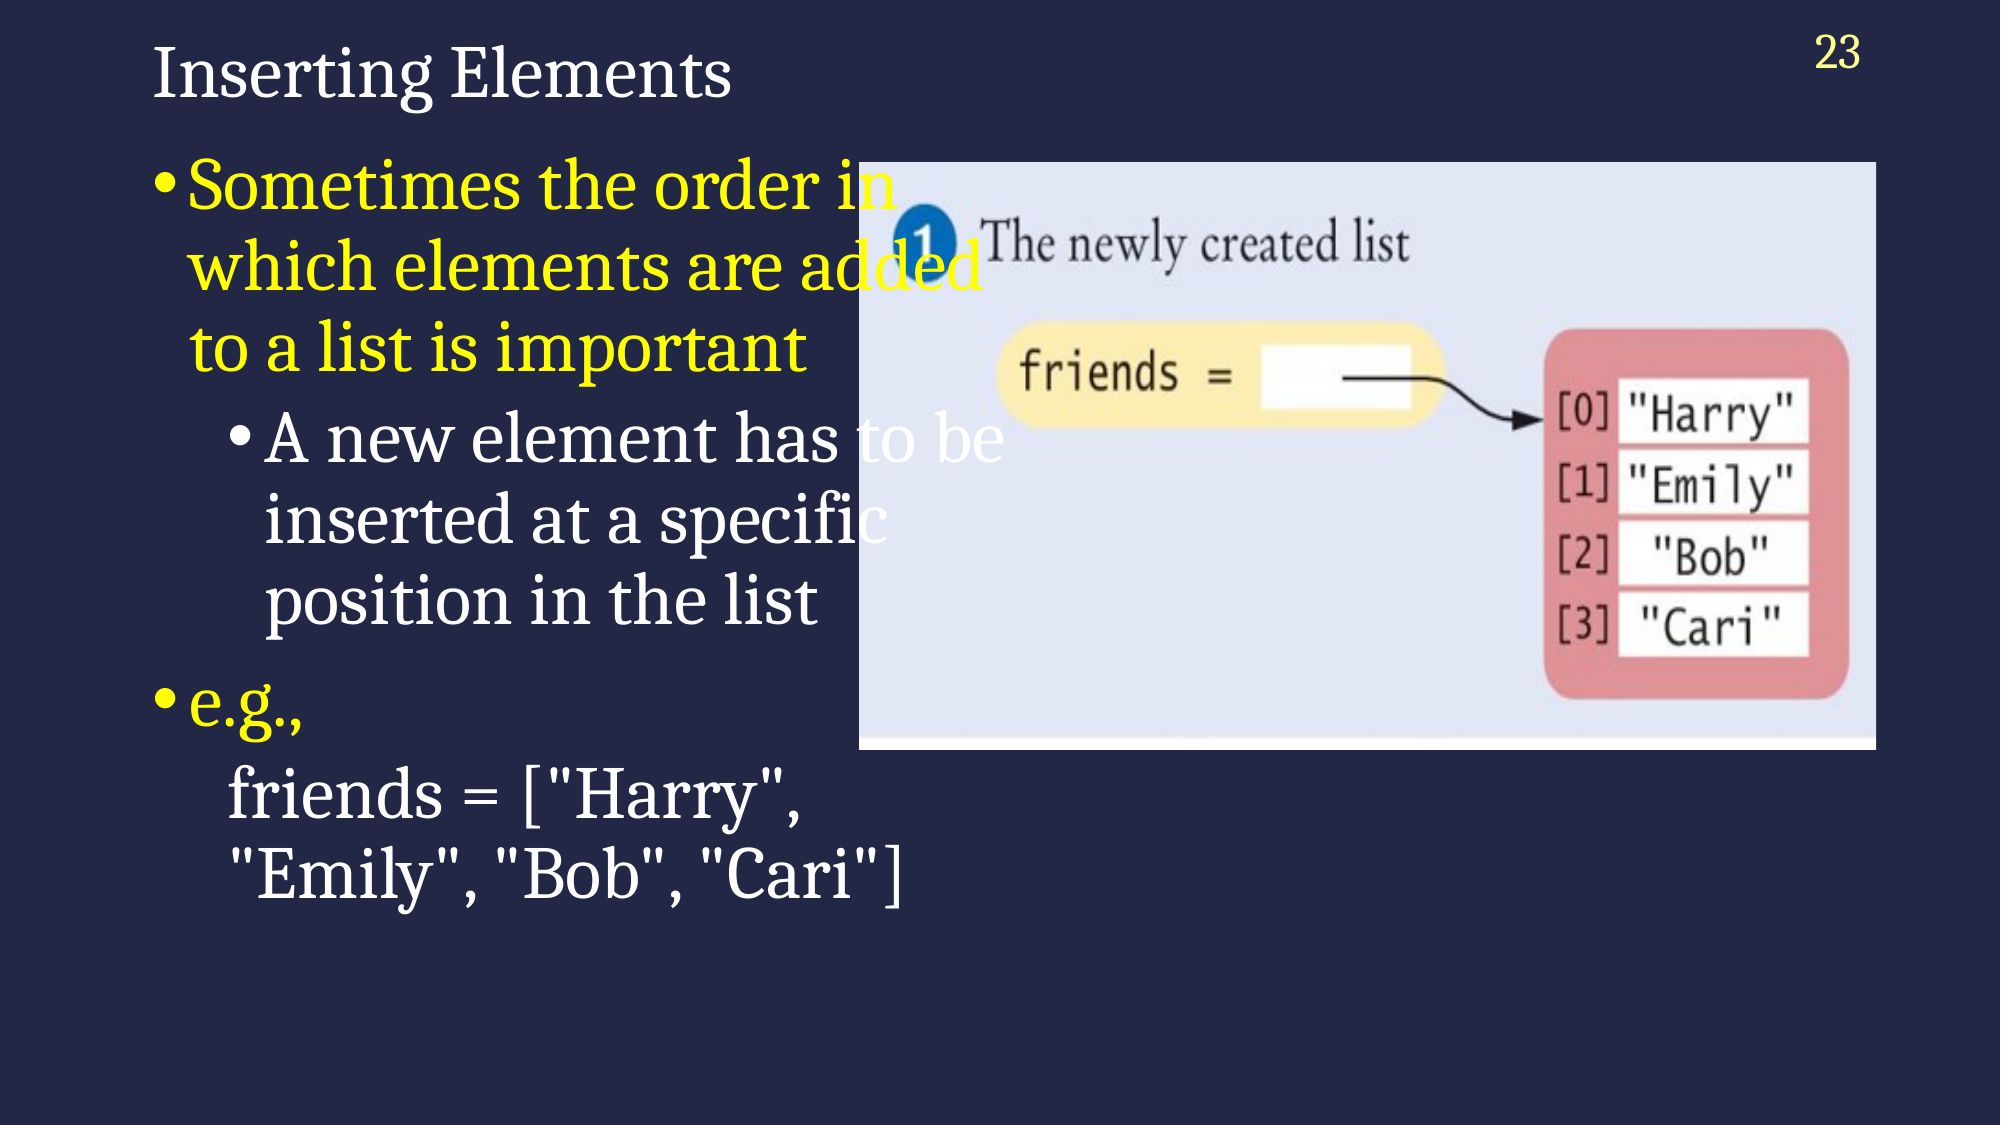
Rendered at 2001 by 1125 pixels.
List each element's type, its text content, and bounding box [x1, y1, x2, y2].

picture [858, 161, 1877, 751]
slide_number 23 [1760, 18, 1877, 79]
list Sometimes the order in which elements are added to a list is important A new element has to be inserted at a specific position in the list e.g., friends = ["Harry", "Emily", "Bob", "Cari"] [137, 137, 1038, 1038]
title Inserting Elements [137, 22, 1877, 125]
